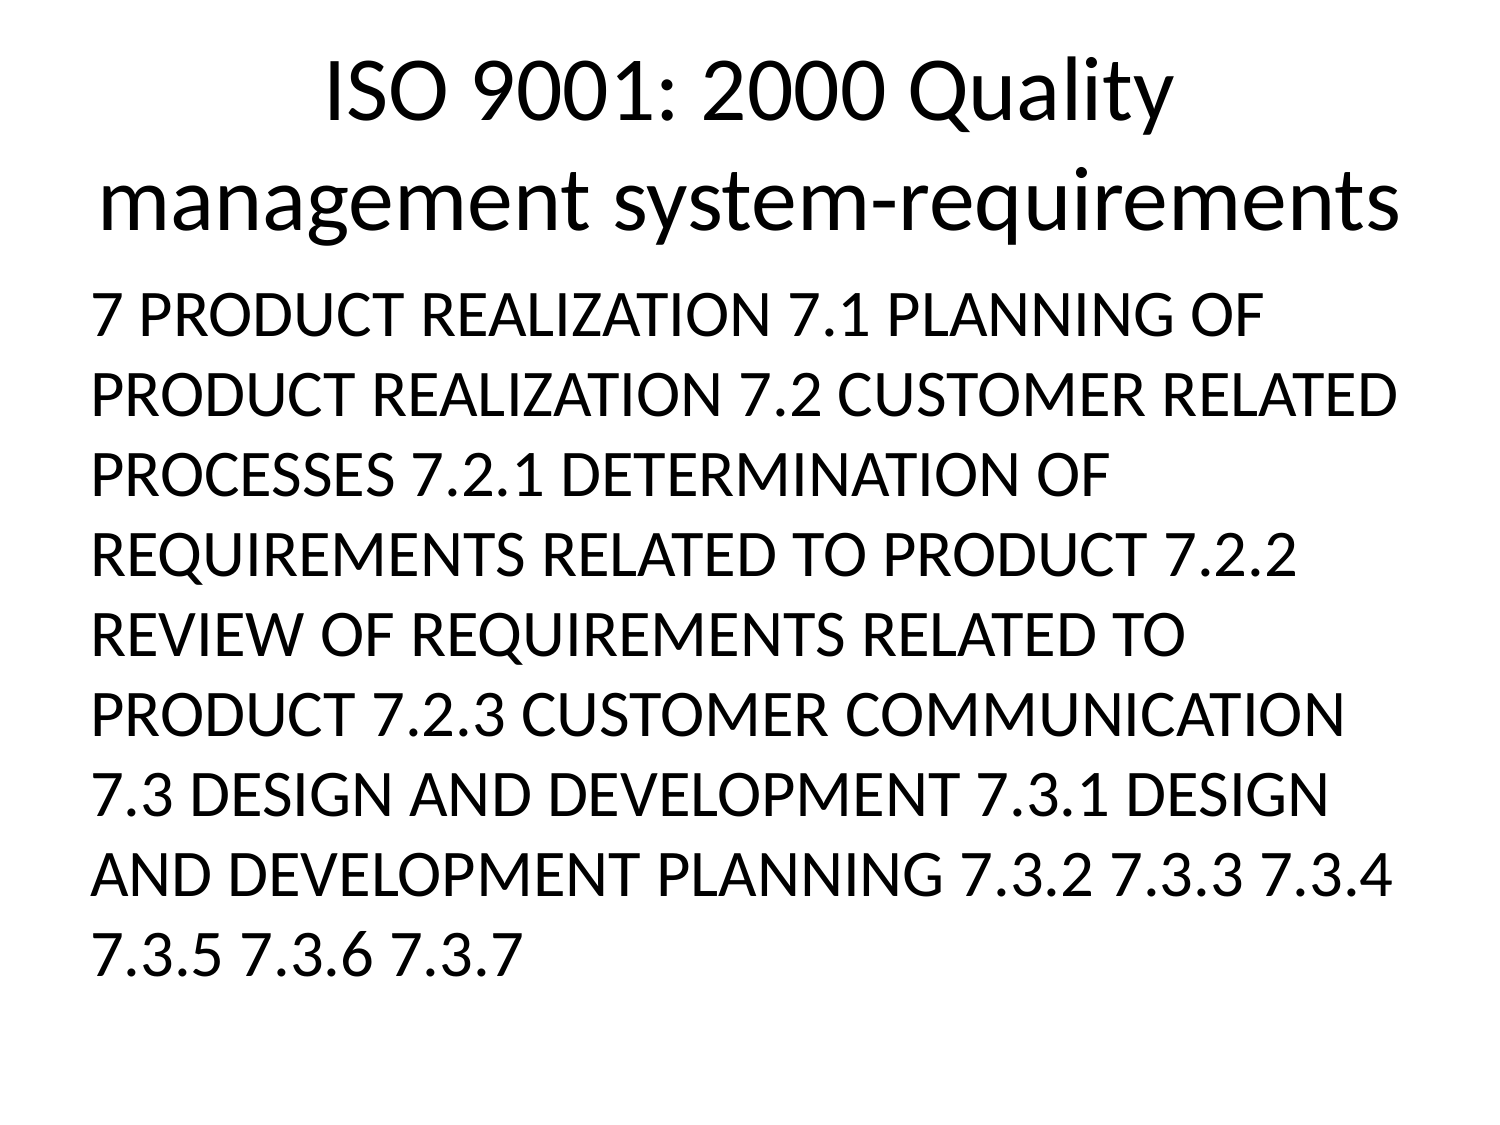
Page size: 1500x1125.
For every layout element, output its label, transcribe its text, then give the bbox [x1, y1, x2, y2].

list 7 PRODUCT REALIZATION 7.1 PLANNING OF PRODUCT REALIZATION 7.2 CUSTOMER RELATED PROCESSES 7.2.1 DETERMINATION OF REQUIREMENTS RELATED TO PRODUCT 7.2.2 REVIEW OF REQUIREMENTS RELATED TO PRODUCT 7.2.3 CUSTOMER COMMUNICATION 7.3 DESIGN AND DEVELOPMENT 7.3.1 DESIGN AND DEVELOPMENT PLANNING 7.3.2 7.3.3 7.3.4 7.3.5 7.3.6 7.3.7 [75, 262, 1425, 1005]
title ISO 9001: 2000 Quality management system-requirements [75, 45, 1425, 233]
